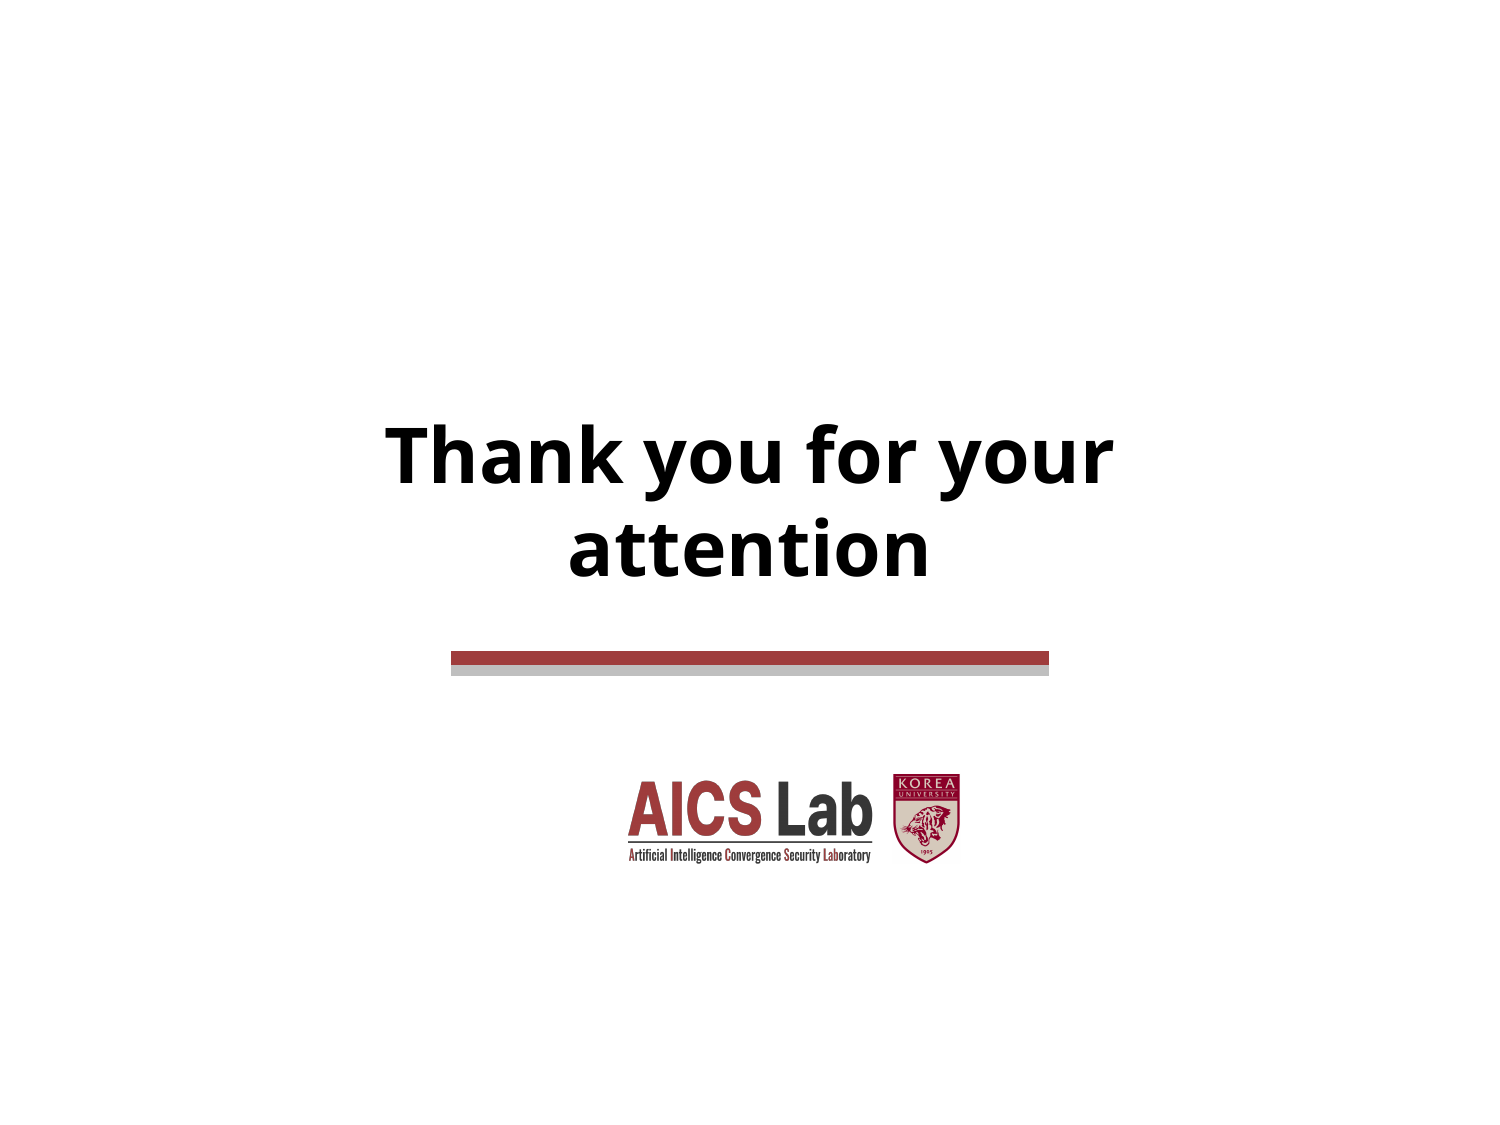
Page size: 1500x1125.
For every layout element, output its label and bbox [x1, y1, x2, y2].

picture [625, 775, 875, 864]
picture [892, 773, 961, 864]
